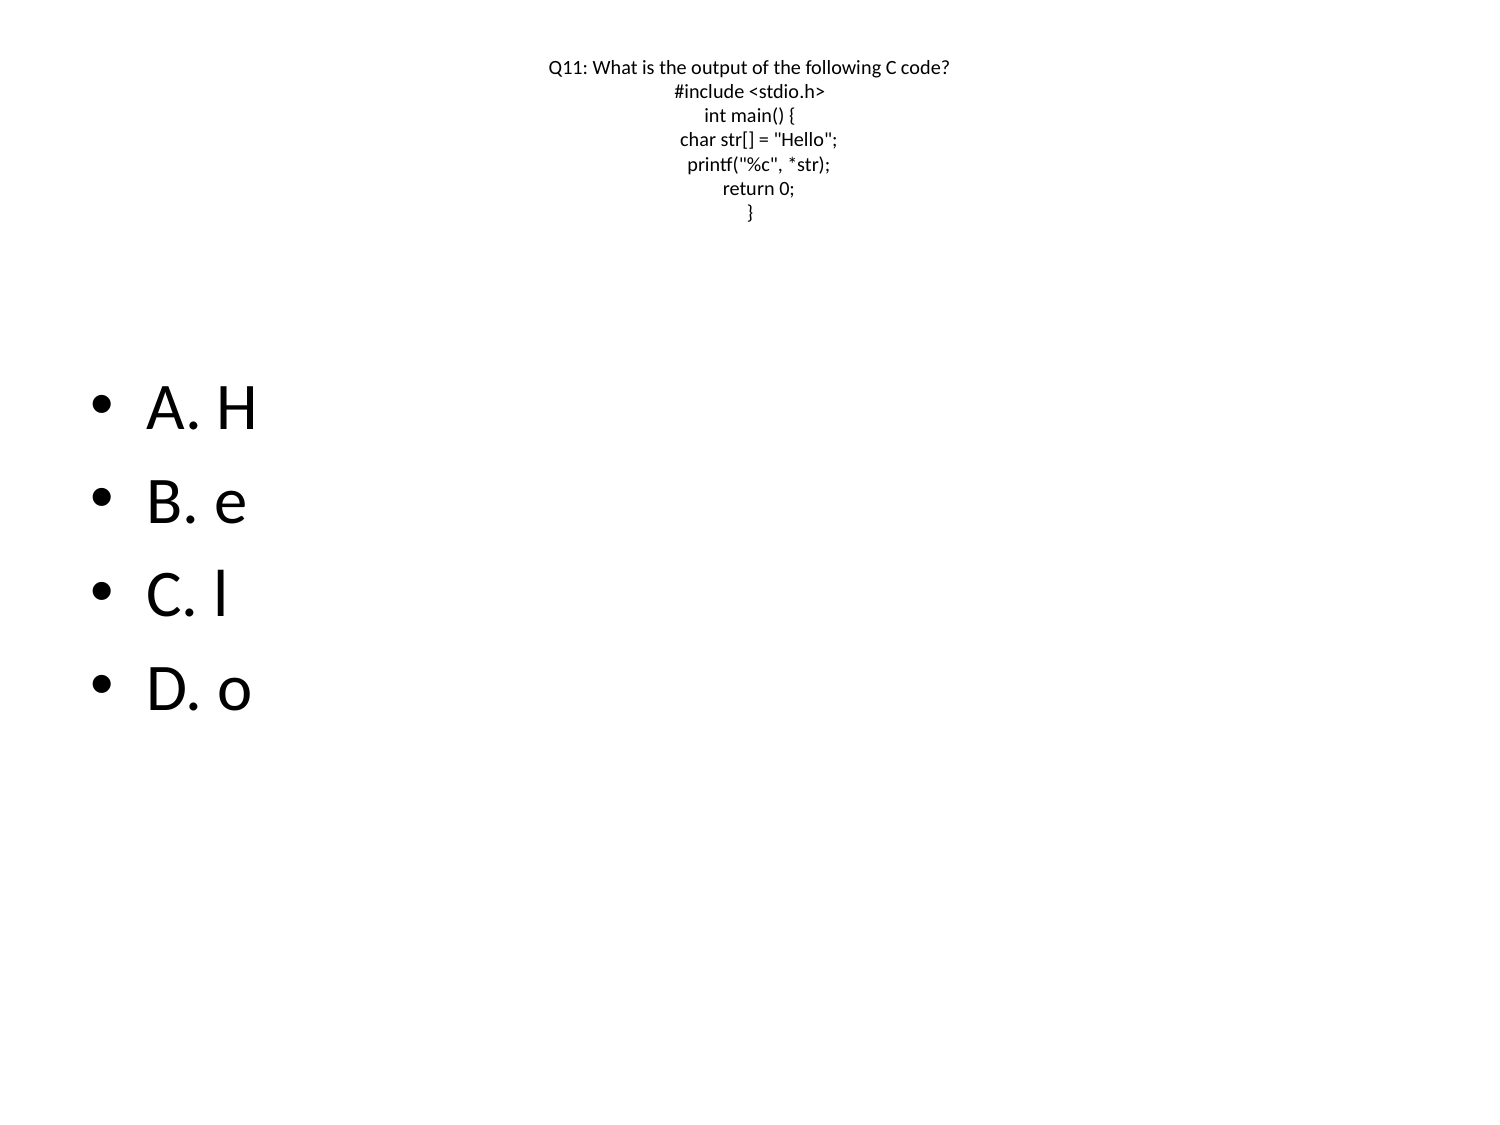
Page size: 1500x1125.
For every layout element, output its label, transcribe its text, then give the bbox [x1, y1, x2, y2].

list A. H (Answer) B. e C. l D. o [75, 262, 1425, 1005]
title Q11: What is the output of the following C code? #include <stdio.h> int main() { char str[] = "Hello"; printf("%c", *str); return 0; } [75, 45, 1425, 233]
